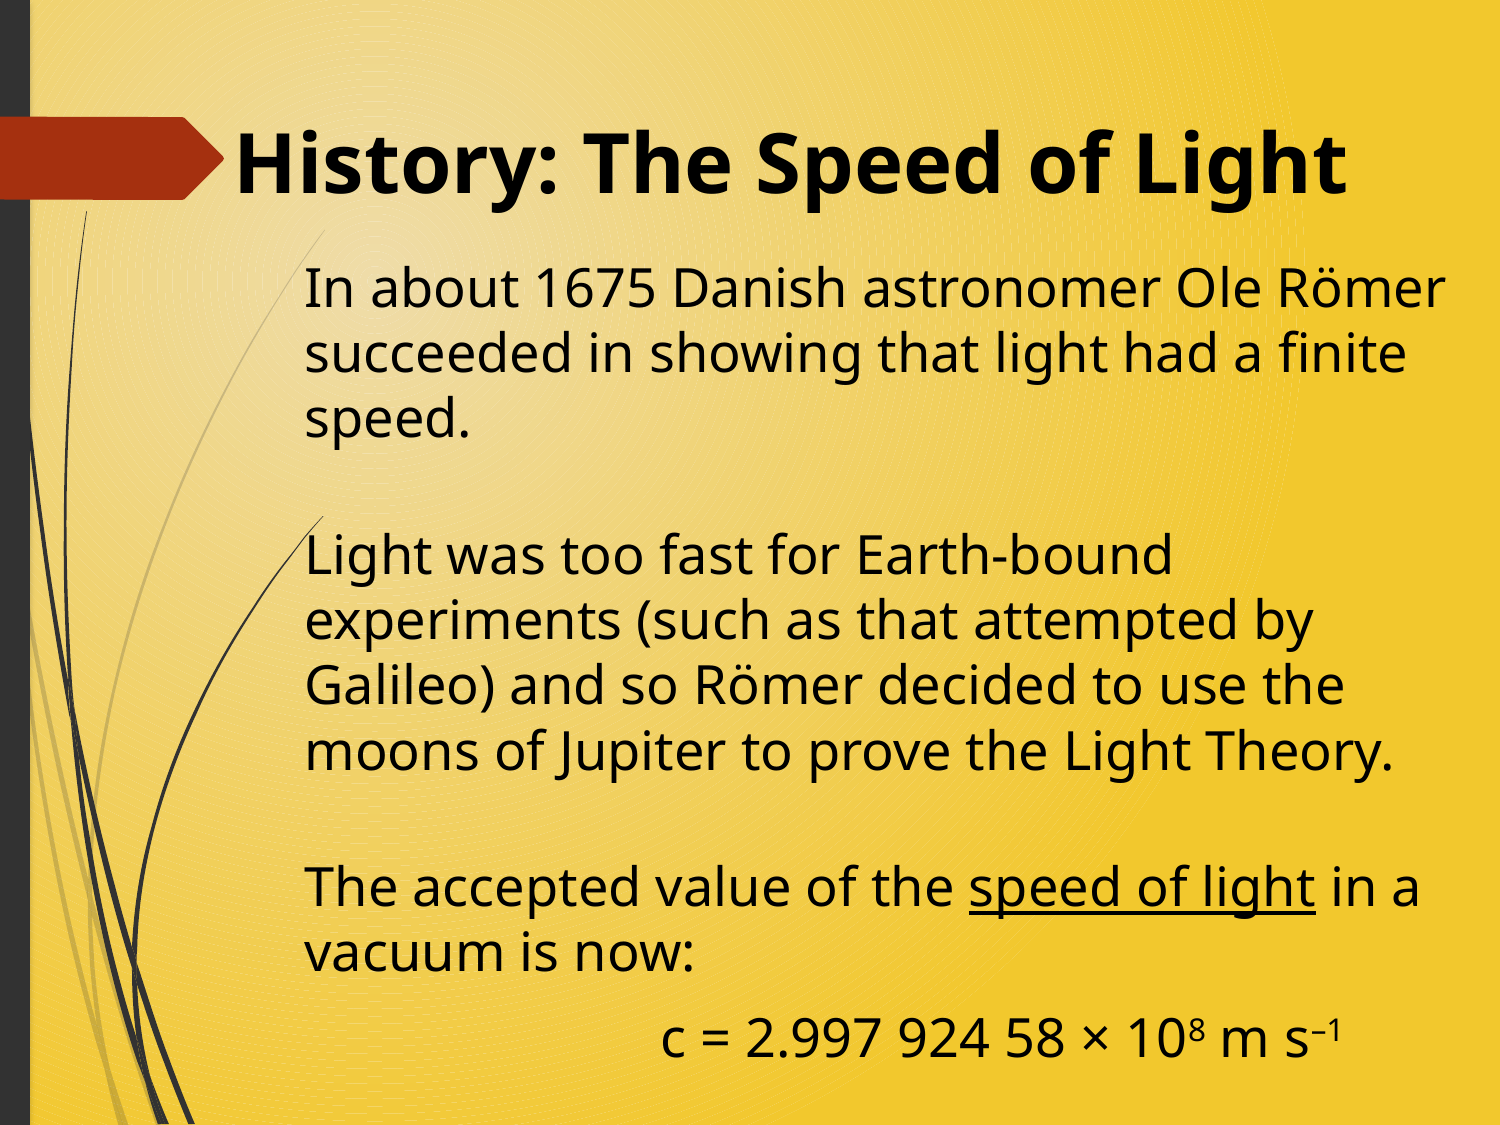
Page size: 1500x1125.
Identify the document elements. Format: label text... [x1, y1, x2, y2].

title History: The Speed of Light [218, 102, 1436, 313]
list In about 1675 Danish astronomer Ole Römer succeeded in showing that light had a finite speed. Light was too fast for Earth-bound experiments (such as that attempted by Galileo) and so Römer decided to use the moons of Jupiter to prove the Light Theory. The accepted value of the speed of light in a vacuum is now: c = 2.997 924 58 × 108 m s–1 [289, 246, 1483, 1125]
